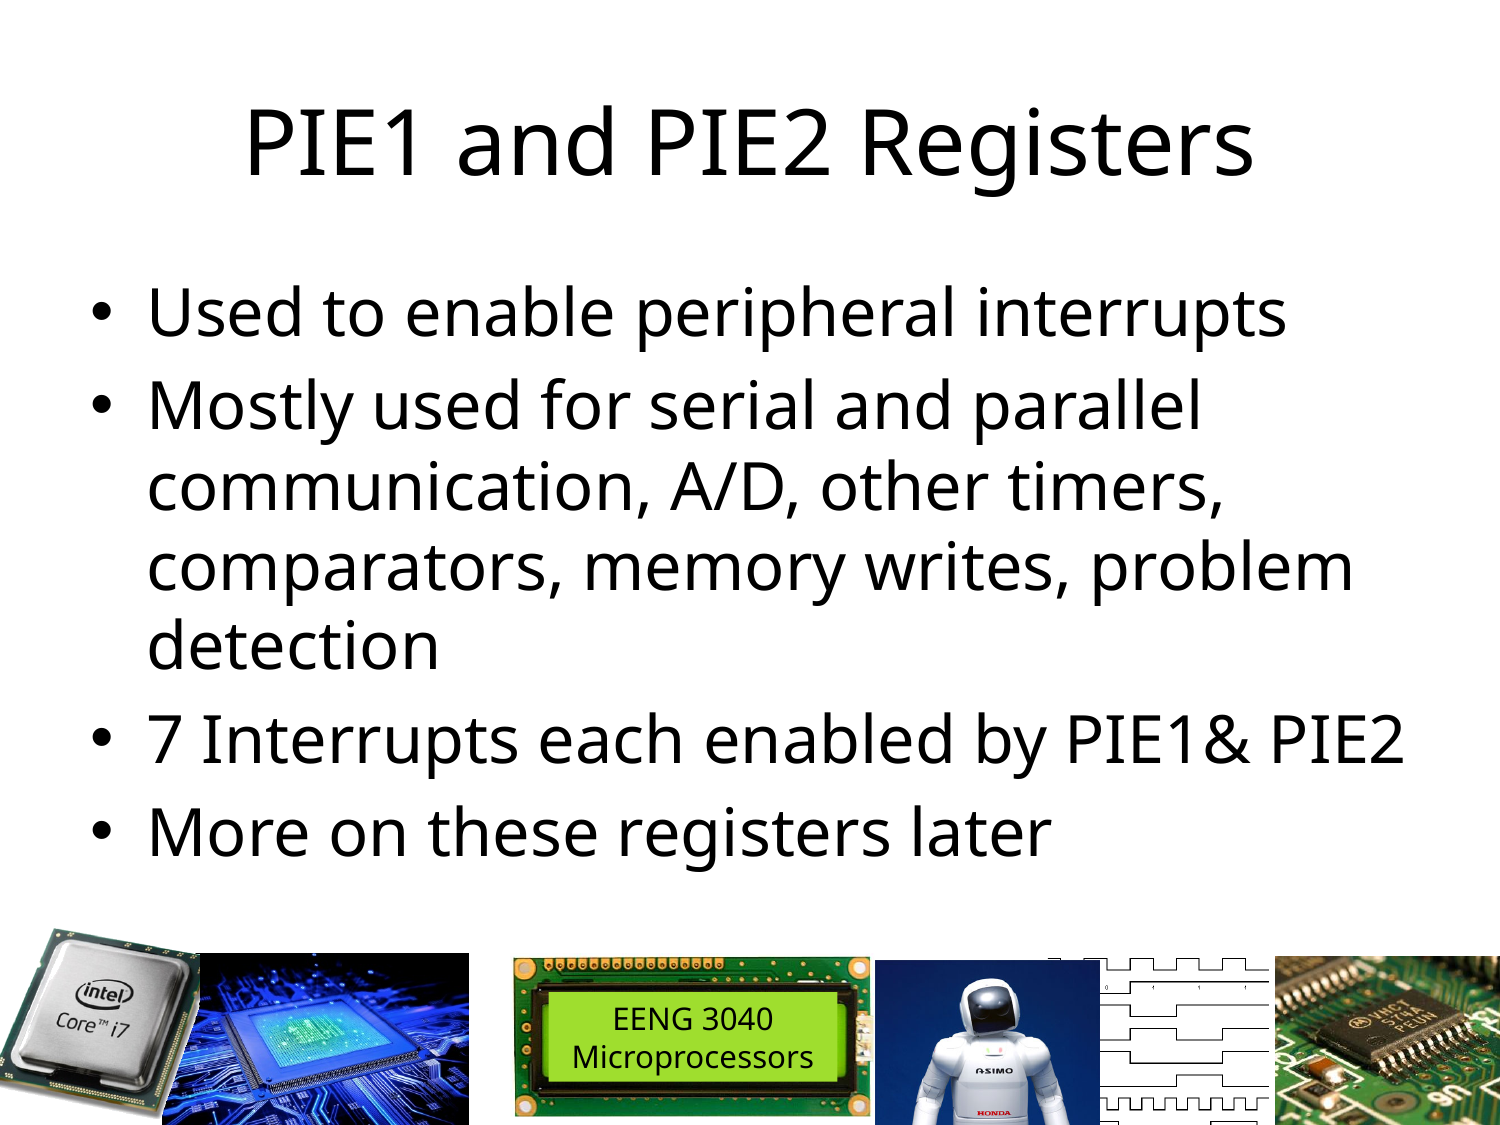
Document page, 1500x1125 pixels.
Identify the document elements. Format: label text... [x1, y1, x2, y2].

picture [0, 924, 469, 1125]
list Used to enable peripheral interrupts Mostly used for serial and parallel communication, A/D, other timers, comparators, memory writes, problem detection 7 Interrupts each enabled by PIE1& PIE2 More on these registers later [75, 262, 1425, 1005]
title PIE1 and PIE2 Registers [75, 45, 1425, 233]
picture [510, 956, 1500, 1125]
